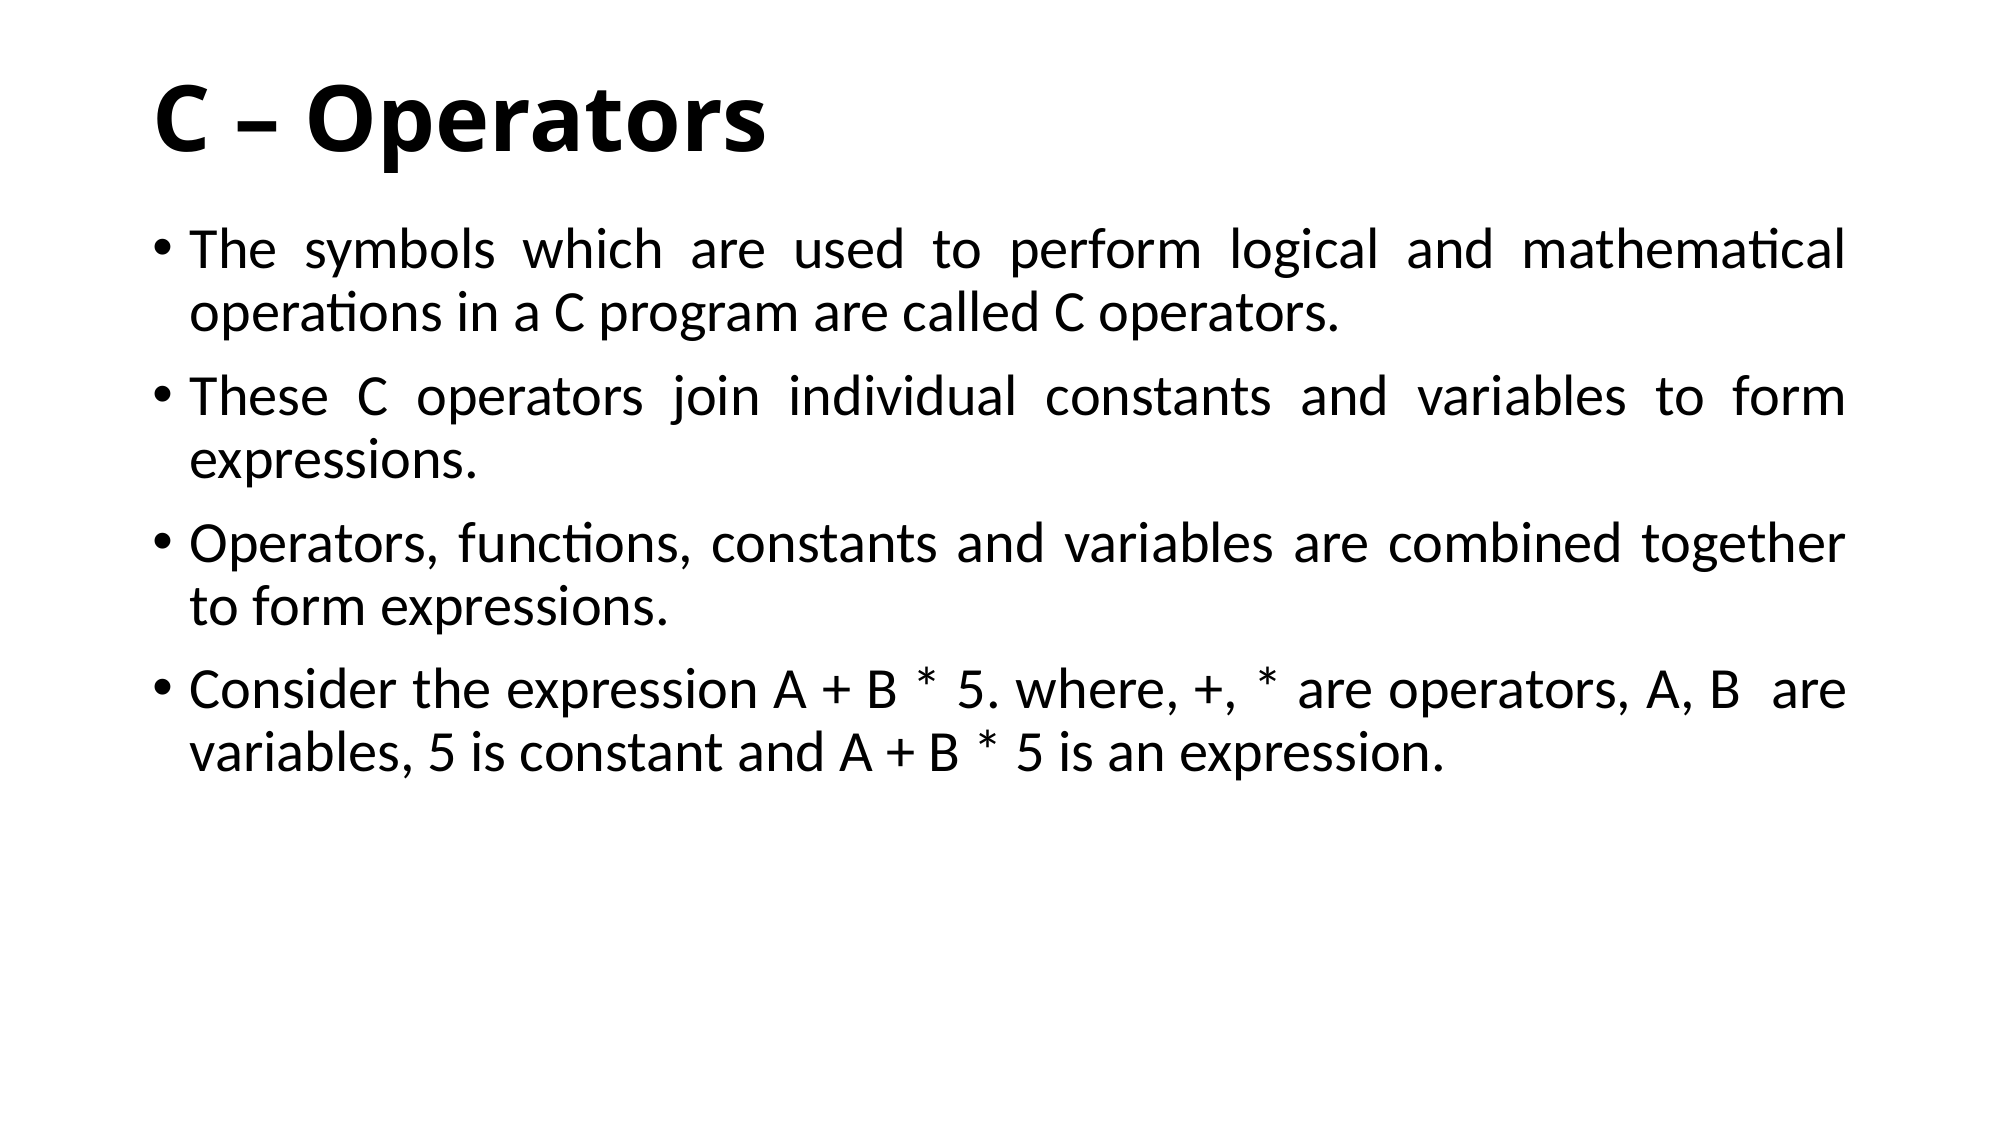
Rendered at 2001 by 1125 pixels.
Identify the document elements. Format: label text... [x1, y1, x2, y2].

title C – Operators [137, 59, 1863, 183]
list The symbols which are used to perform logical and mathematical operations in a C program are called C operators. These C operators join individual constants and variables to form expressions. Operators, functions, constants and variables are combined together to form expressions. Consider the expression A + B * 5. where, +, * are operators, A, B are variables, 5 is constant and A + B * 5 is an expression. [137, 210, 1863, 1014]
